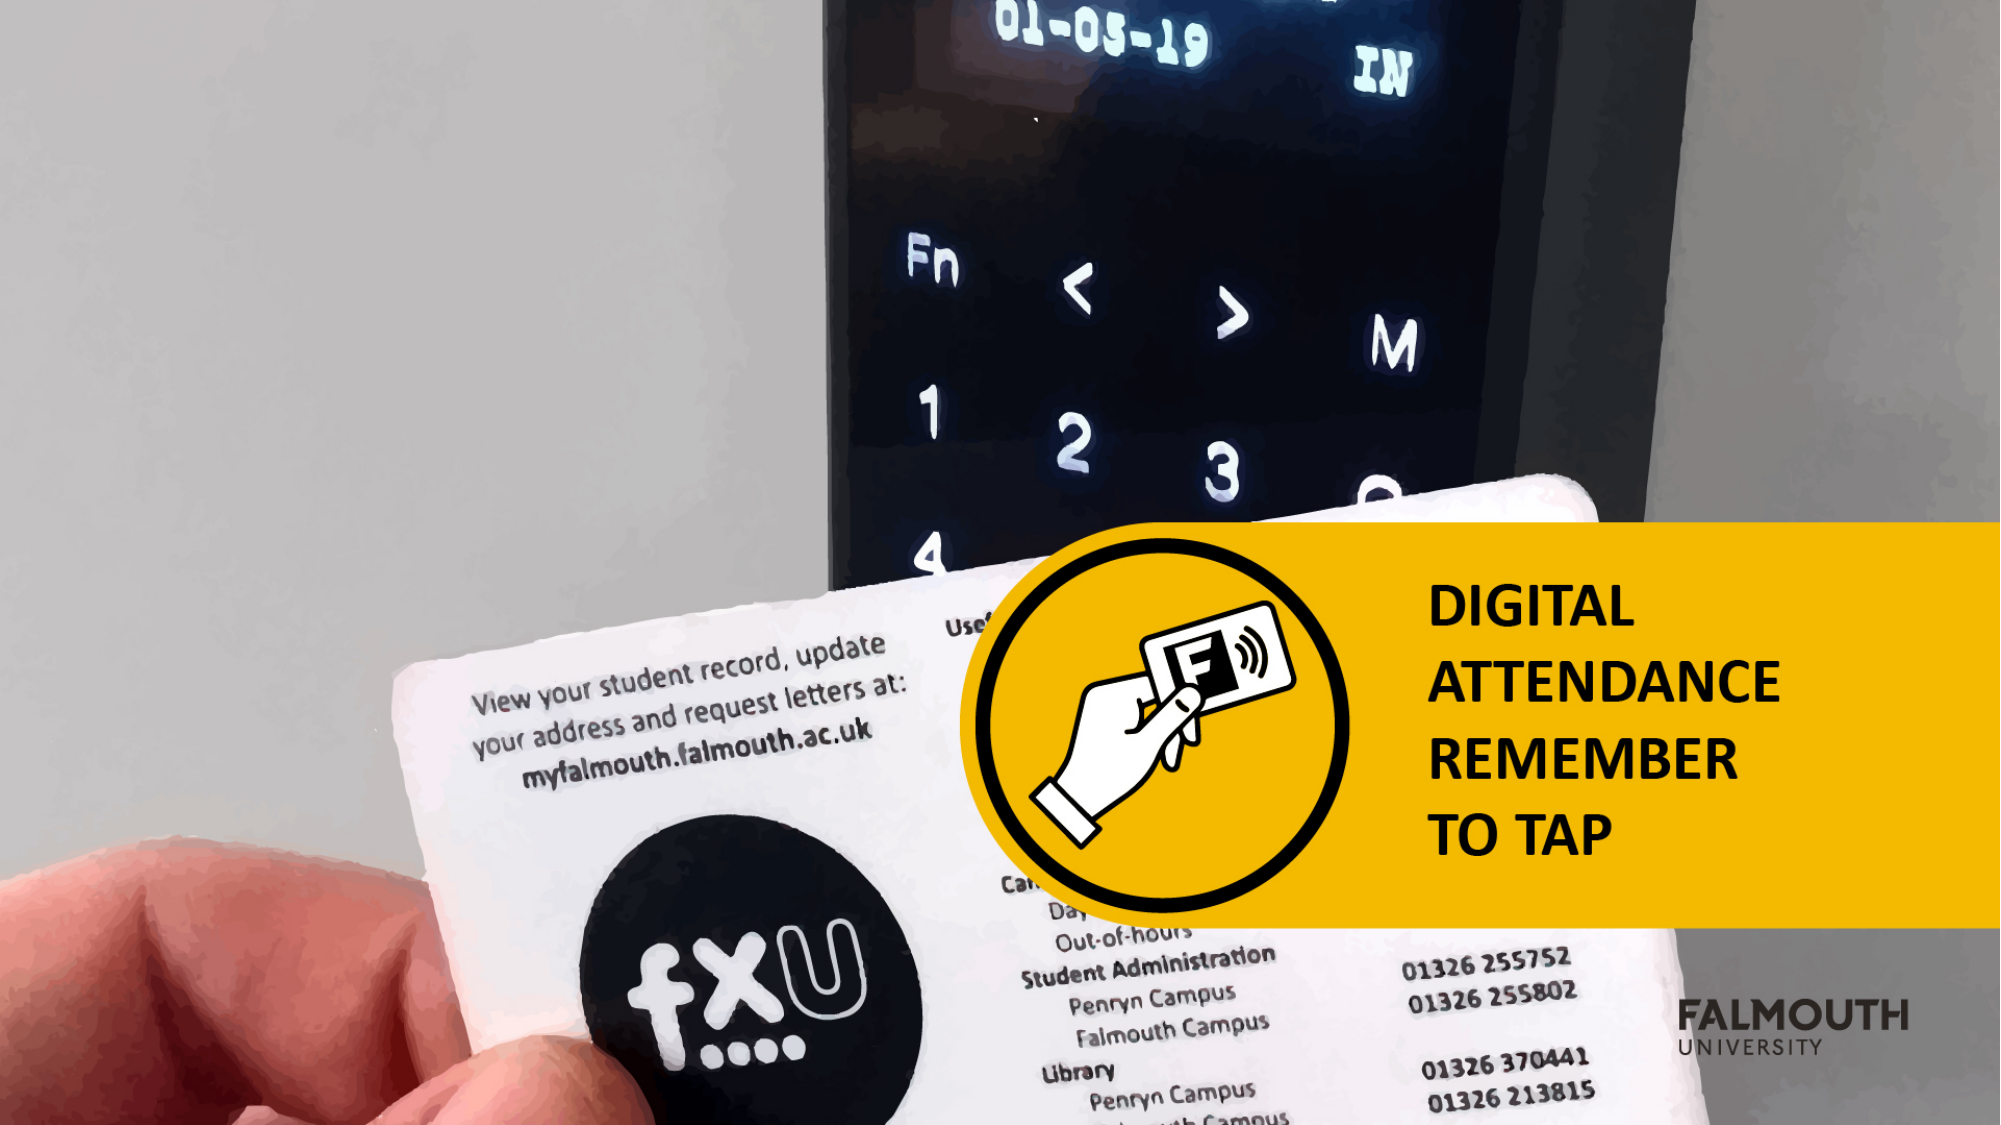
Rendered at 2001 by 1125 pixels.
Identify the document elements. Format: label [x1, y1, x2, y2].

list [0, 0, 2000, 1125]
